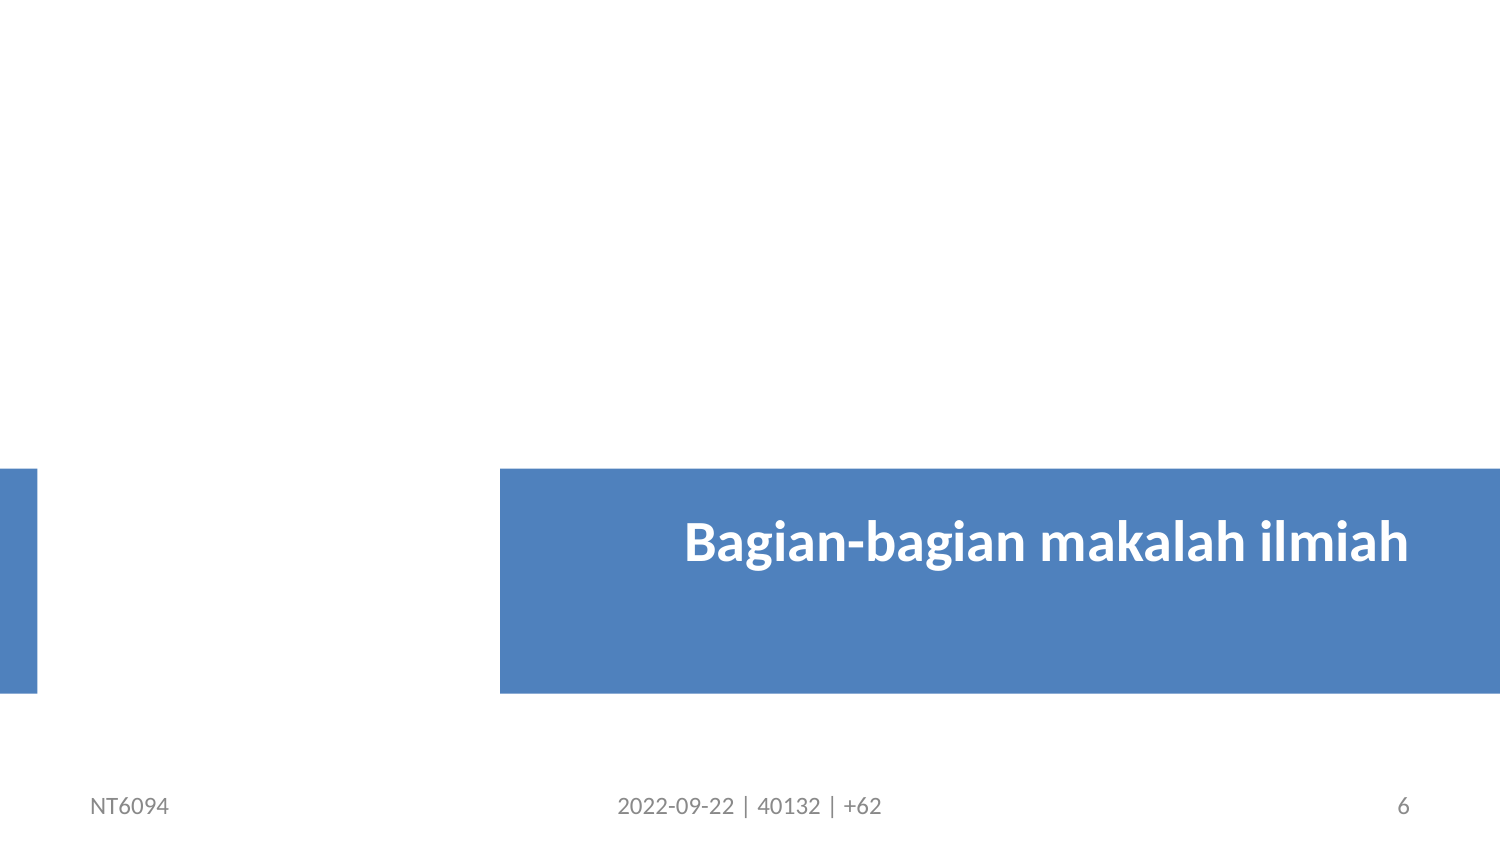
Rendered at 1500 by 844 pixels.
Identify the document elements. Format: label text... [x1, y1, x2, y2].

slide_number 6 [1074, 782, 1425, 827]
text_box Bagian-bagian makalah ilmiah [587, 509, 1425, 666]
footer 2022-09-22 | 40132 | +62 [512, 782, 988, 827]
slide_number NT6094 [75, 782, 463, 827]
